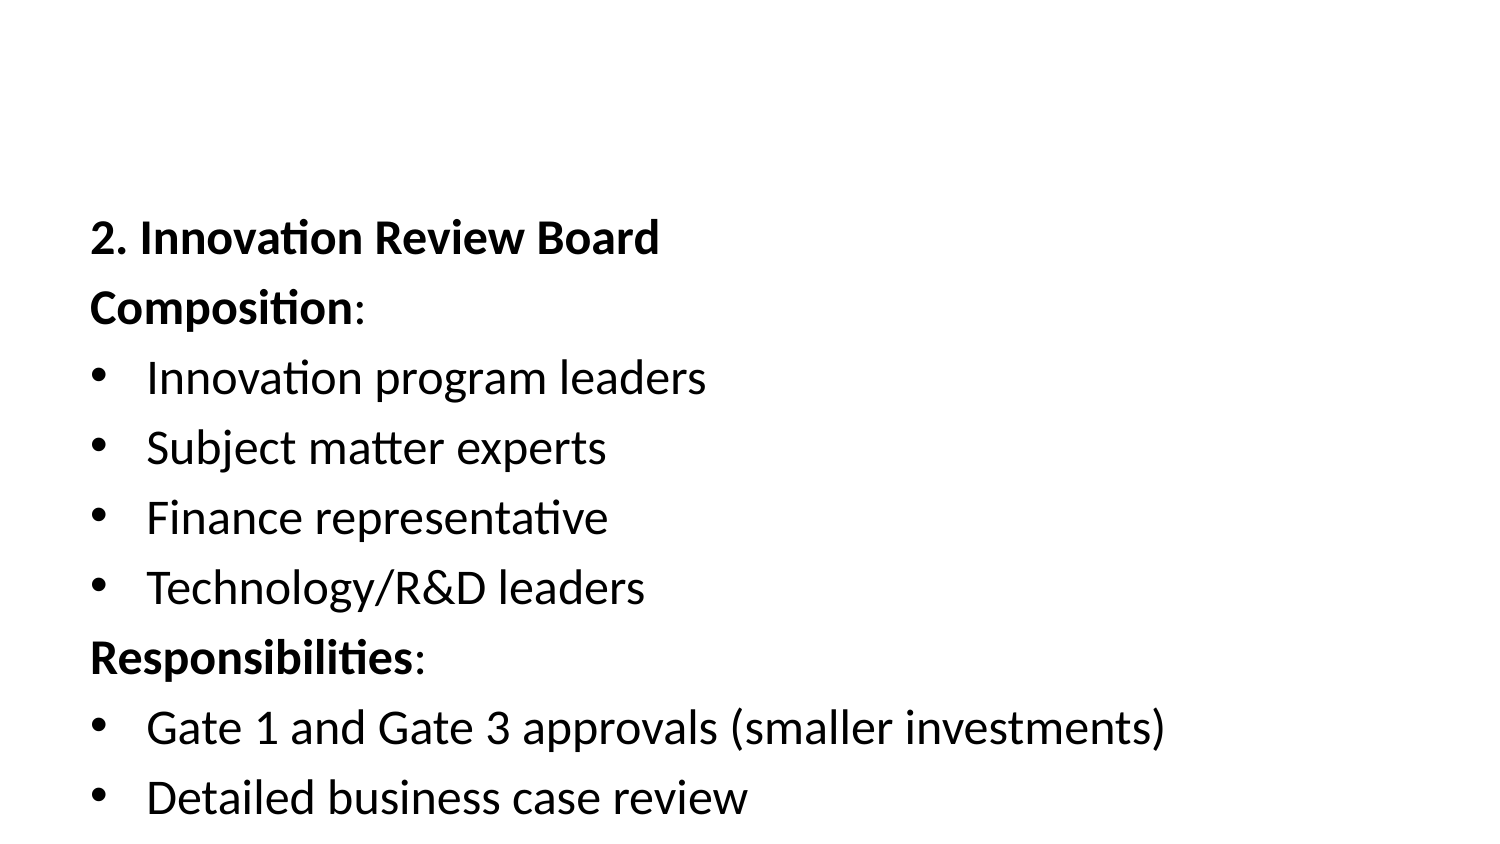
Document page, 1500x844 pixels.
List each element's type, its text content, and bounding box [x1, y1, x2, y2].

list 2. Innovation Review Board Composition: Innovation program leaders Subject matter experts Finance representative Technology/R&D leaders Responsibilities: Gate 1 and Gate 3 approvals (smaller investments) Detailed business case review Technical and market feasibility assessment Resource allocation recommendations Monitor innovation pipeline health Meeting Cadence: Bi-weekly or monthly [75, 196, 1425, 754]
